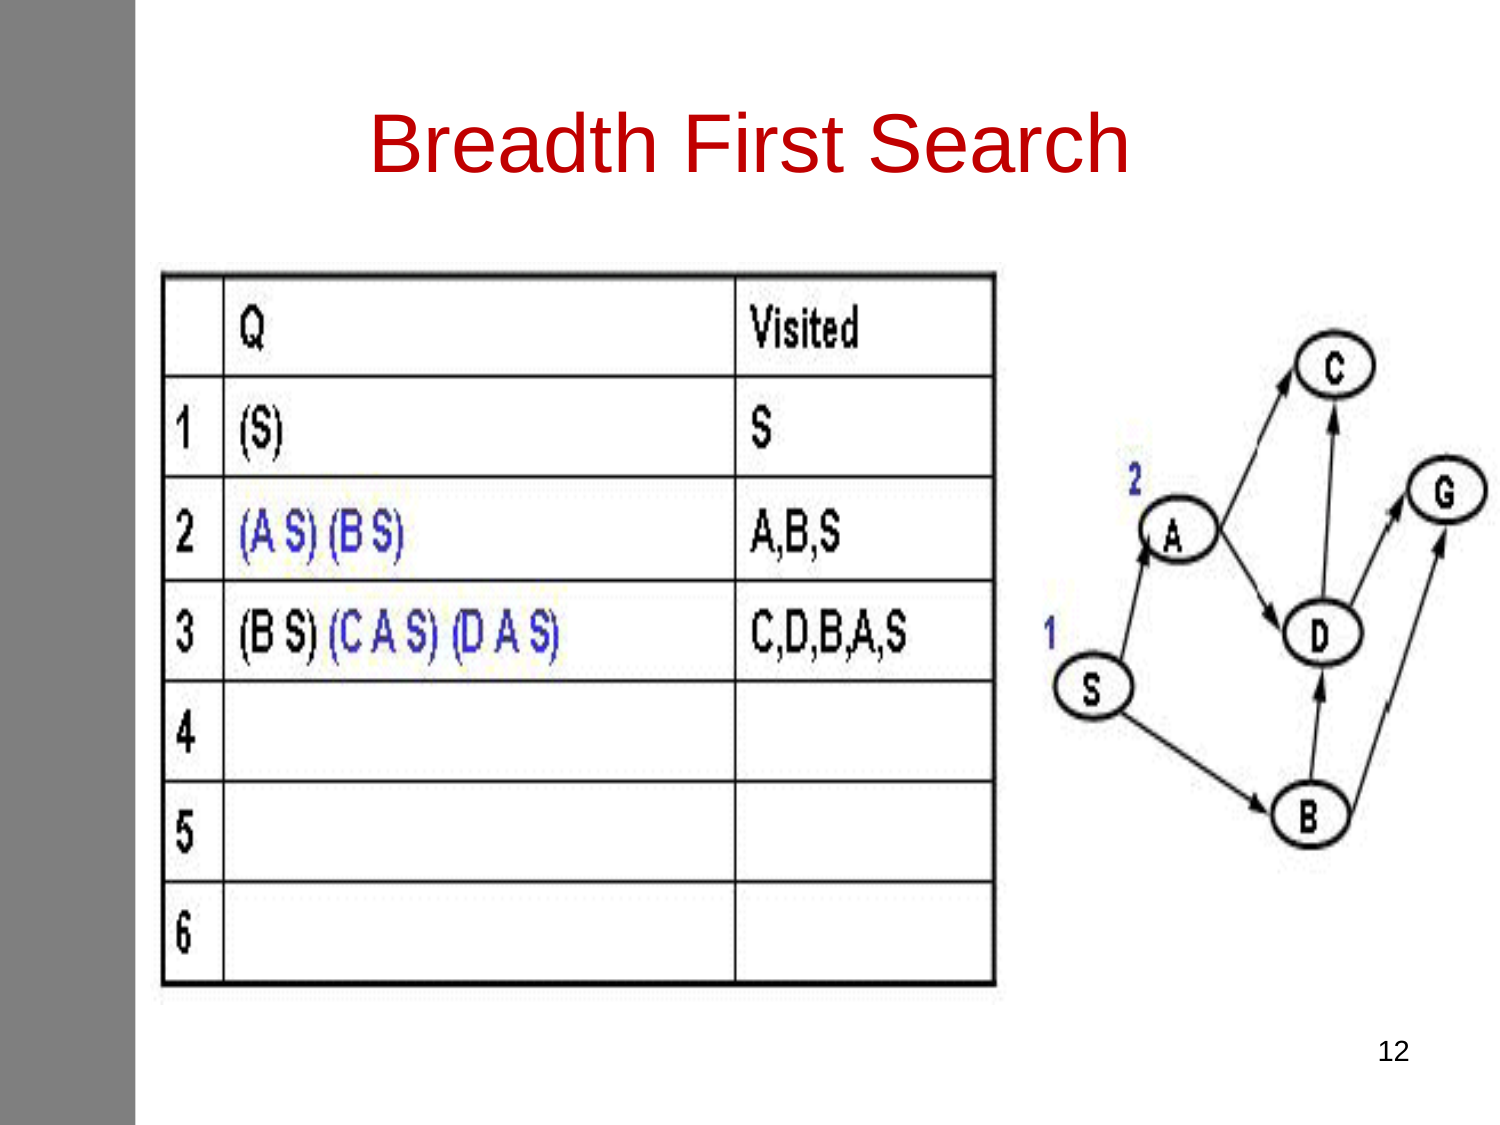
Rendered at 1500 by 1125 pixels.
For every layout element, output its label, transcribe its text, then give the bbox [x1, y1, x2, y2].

slide_number 12 [1074, 1024, 1426, 1103]
title Breadth First Search [75, 45, 1425, 233]
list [149, 262, 1500, 1006]
